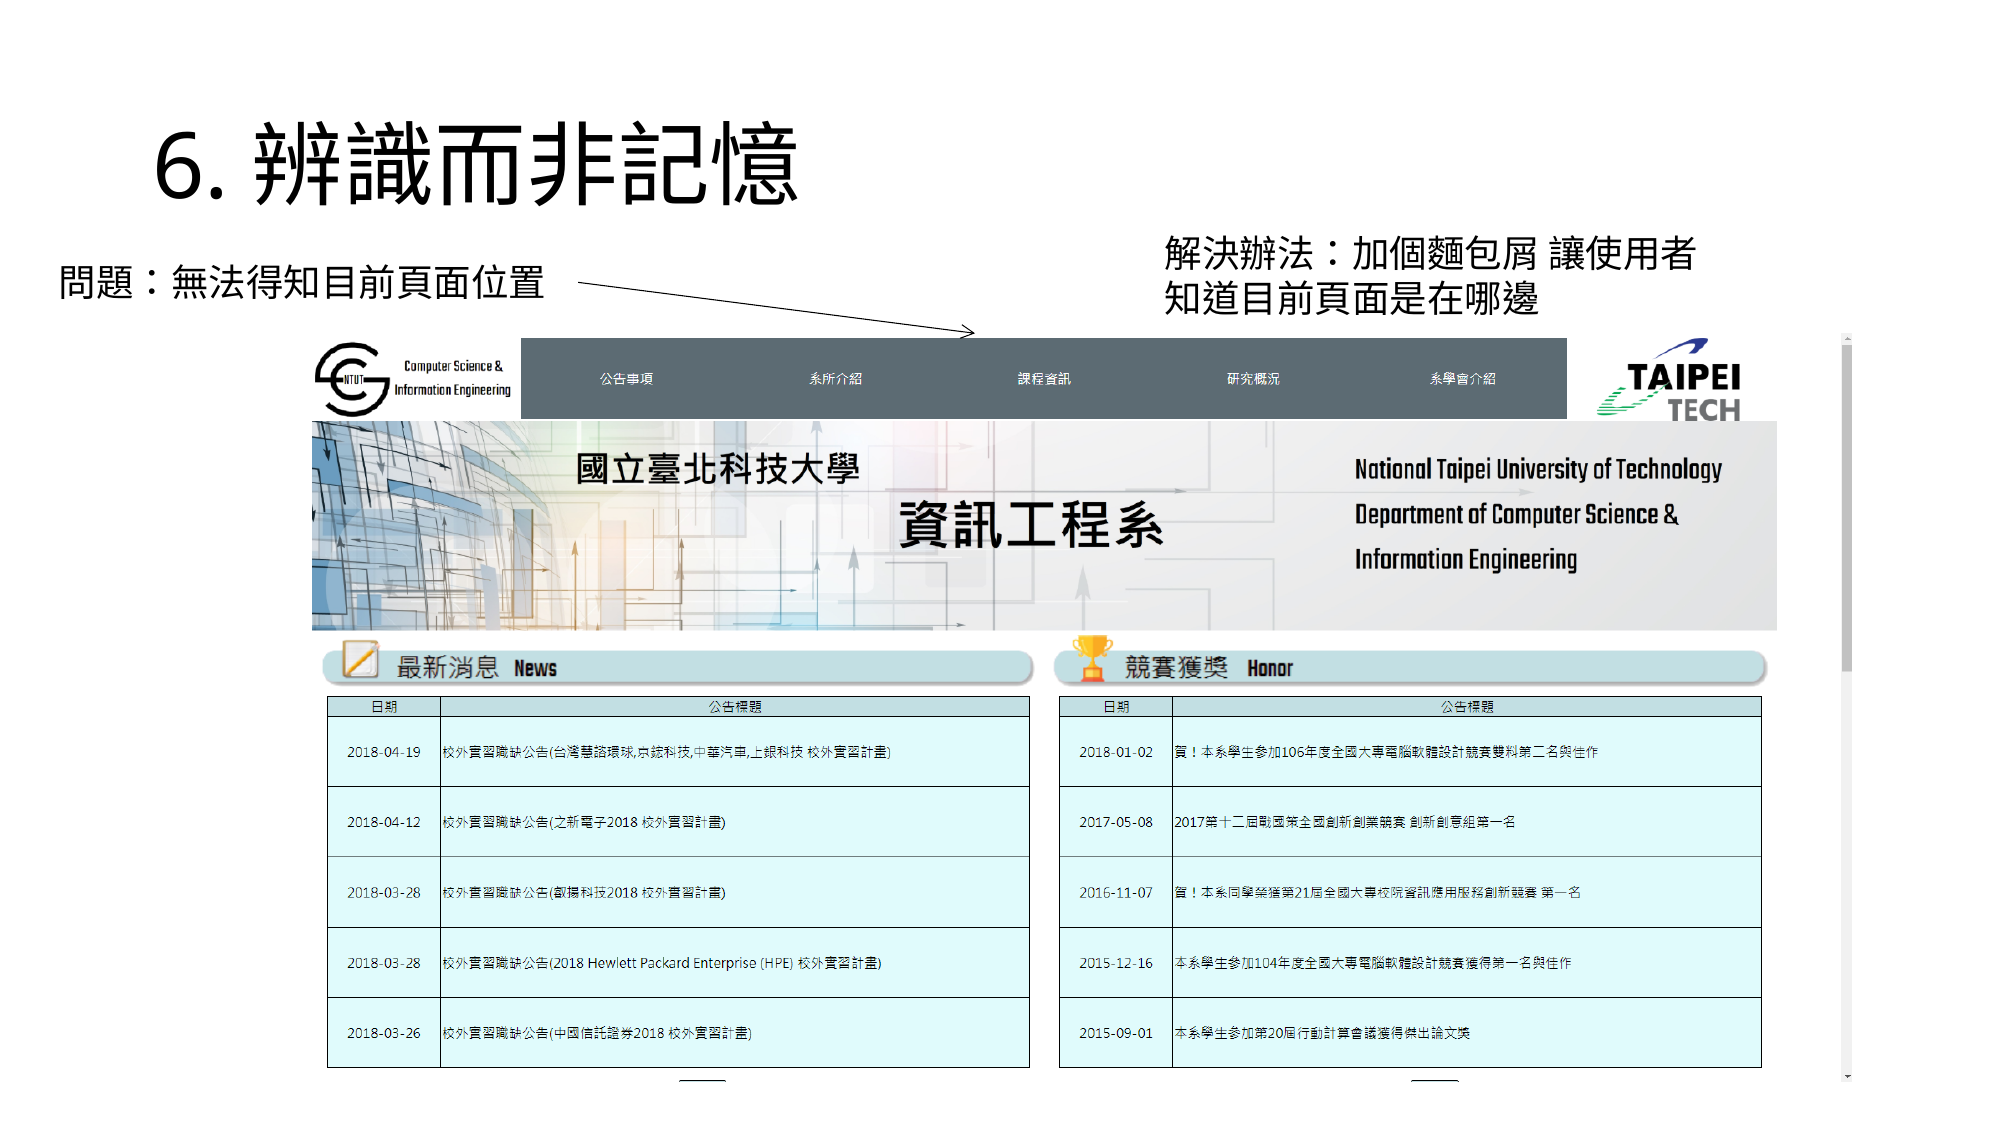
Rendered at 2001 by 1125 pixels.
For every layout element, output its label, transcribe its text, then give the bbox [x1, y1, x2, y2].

text_box 解決辦法：加個麵包屑 讓使用者知道目前頁面是在哪邊 [1149, 222, 1732, 328]
picture [249, 333, 1852, 1082]
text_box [578, 282, 975, 334]
text_box 問題：無法得知目前頁面位置 [43, 252, 667, 312]
title 6.辨識而非記憶 [137, 59, 1863, 278]
